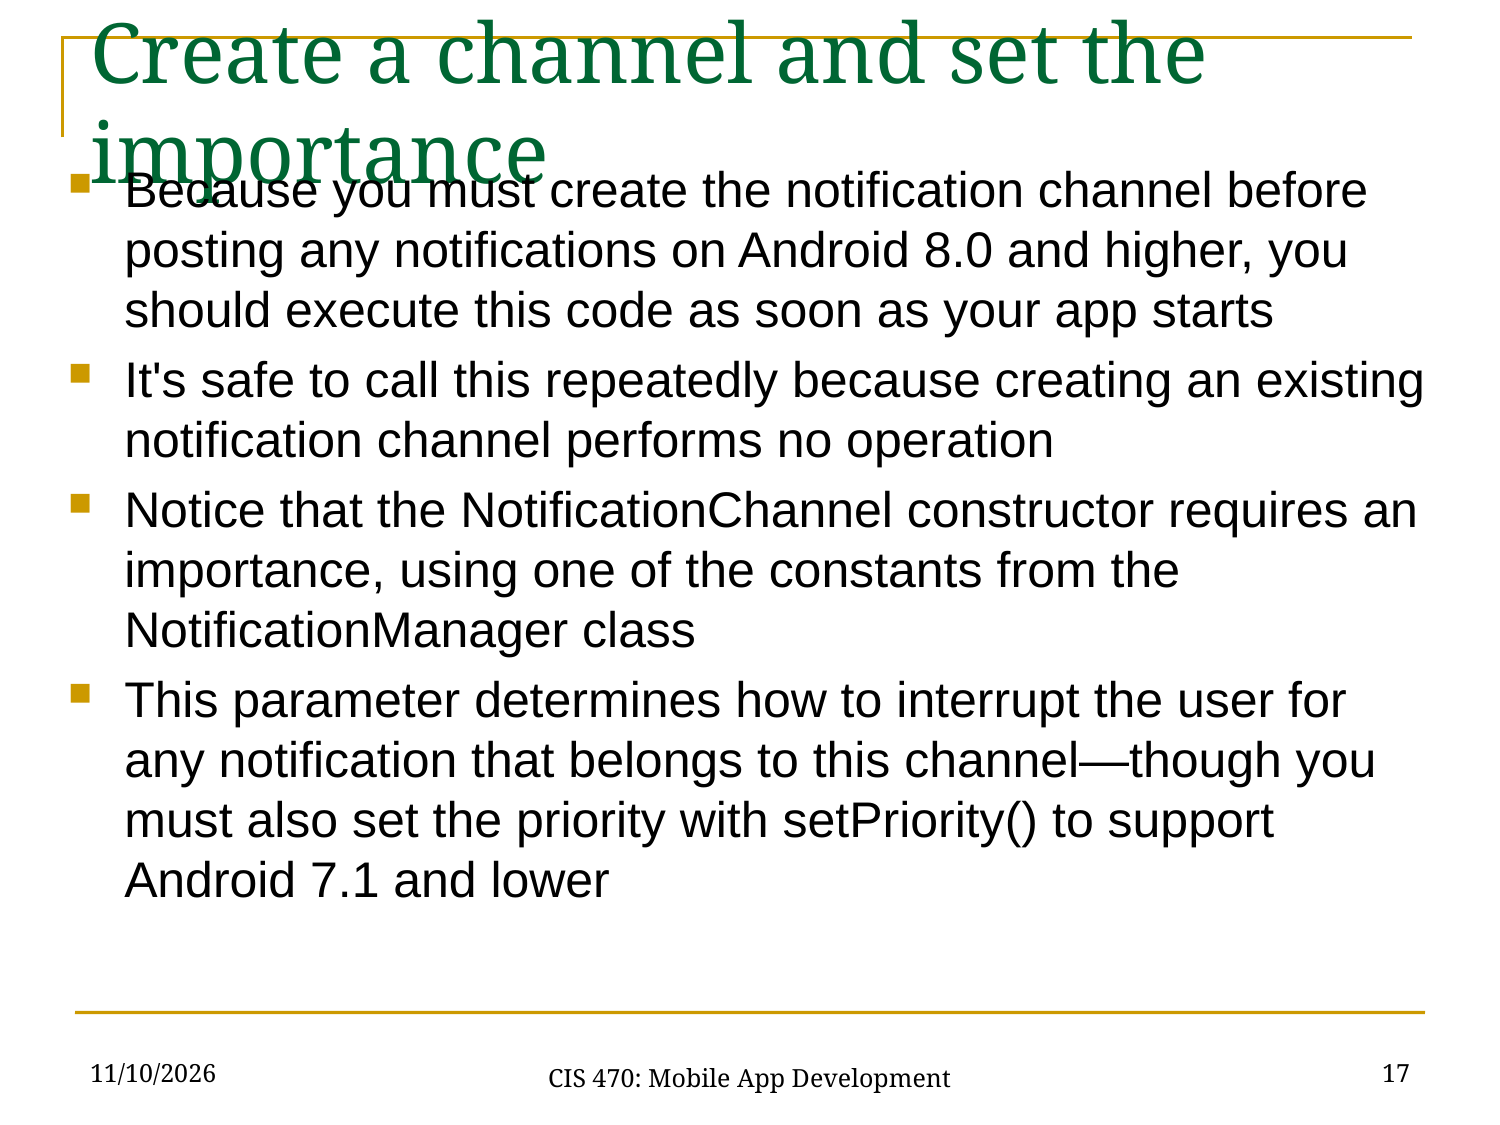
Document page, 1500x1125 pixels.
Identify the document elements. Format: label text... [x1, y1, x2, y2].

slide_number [75, 1024, 425, 1100]
slide_number 17 [1074, 1024, 1425, 1100]
list Because you must create the notification channel before posting any notifications on Android 8.0 and higher, you should execute this code as soon as your app starts It's safe to call this repeatedly because creating an existing notification channel performs no operation Notice that the NotificationChannel constructor requires an importance, using one of the constants from the NotificationManager class This parameter determines how to interrupt the user for any notification that belongs to this channel—though you must also set the priority with setPriority() to support Android 7.1 and lower [53, 150, 1457, 952]
title Create a channel and set the importance [75, 45, 1425, 150]
footer CIS 470: Mobile App Development [512, 1025, 988, 1100]
